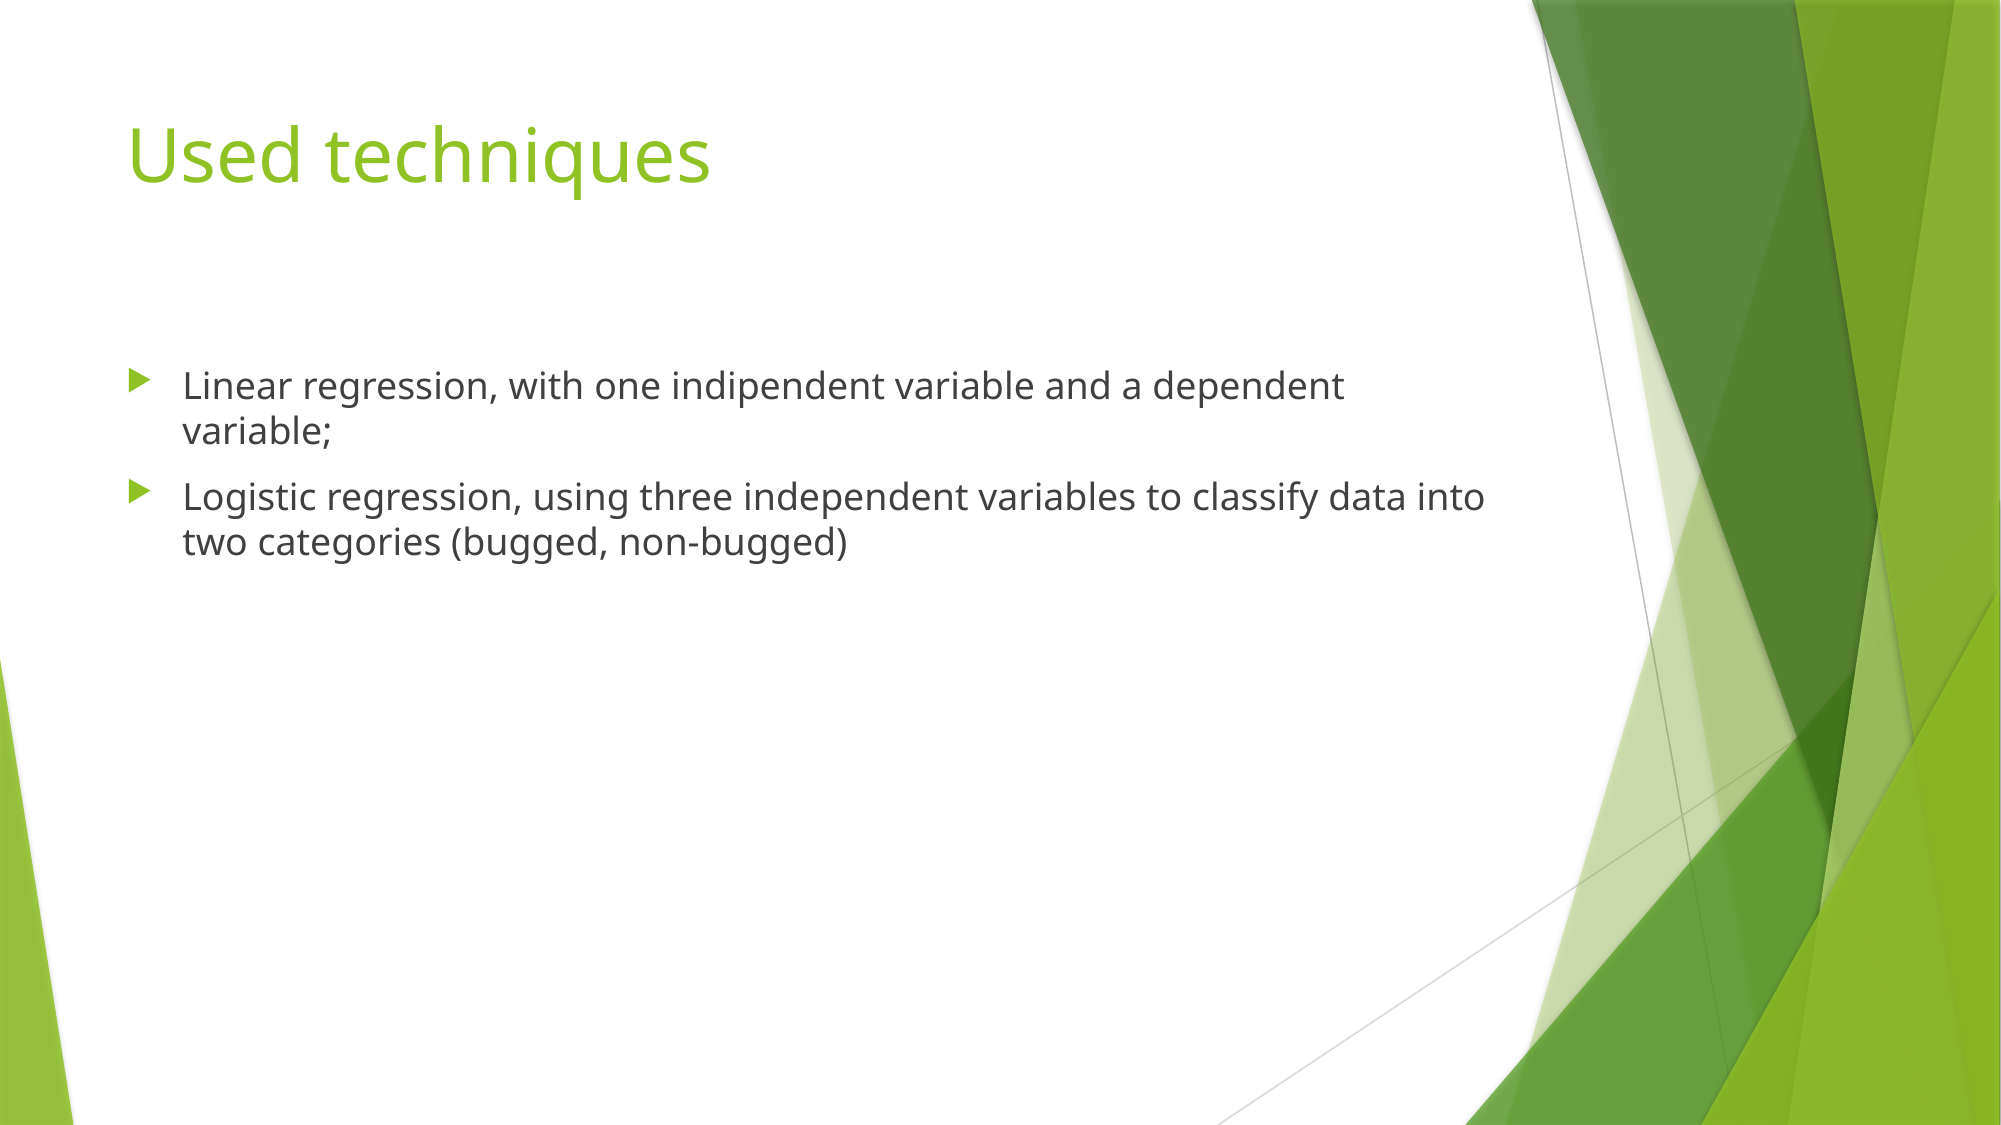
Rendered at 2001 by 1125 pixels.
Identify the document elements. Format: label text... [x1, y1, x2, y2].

list Linear regression, with one indipendent variable and a dependent variable; Logistic regression, using three independent variables to classify data into two categories (bugged, non-bugged) [111, 354, 1522, 992]
title Used techniques [111, 99, 1522, 317]
